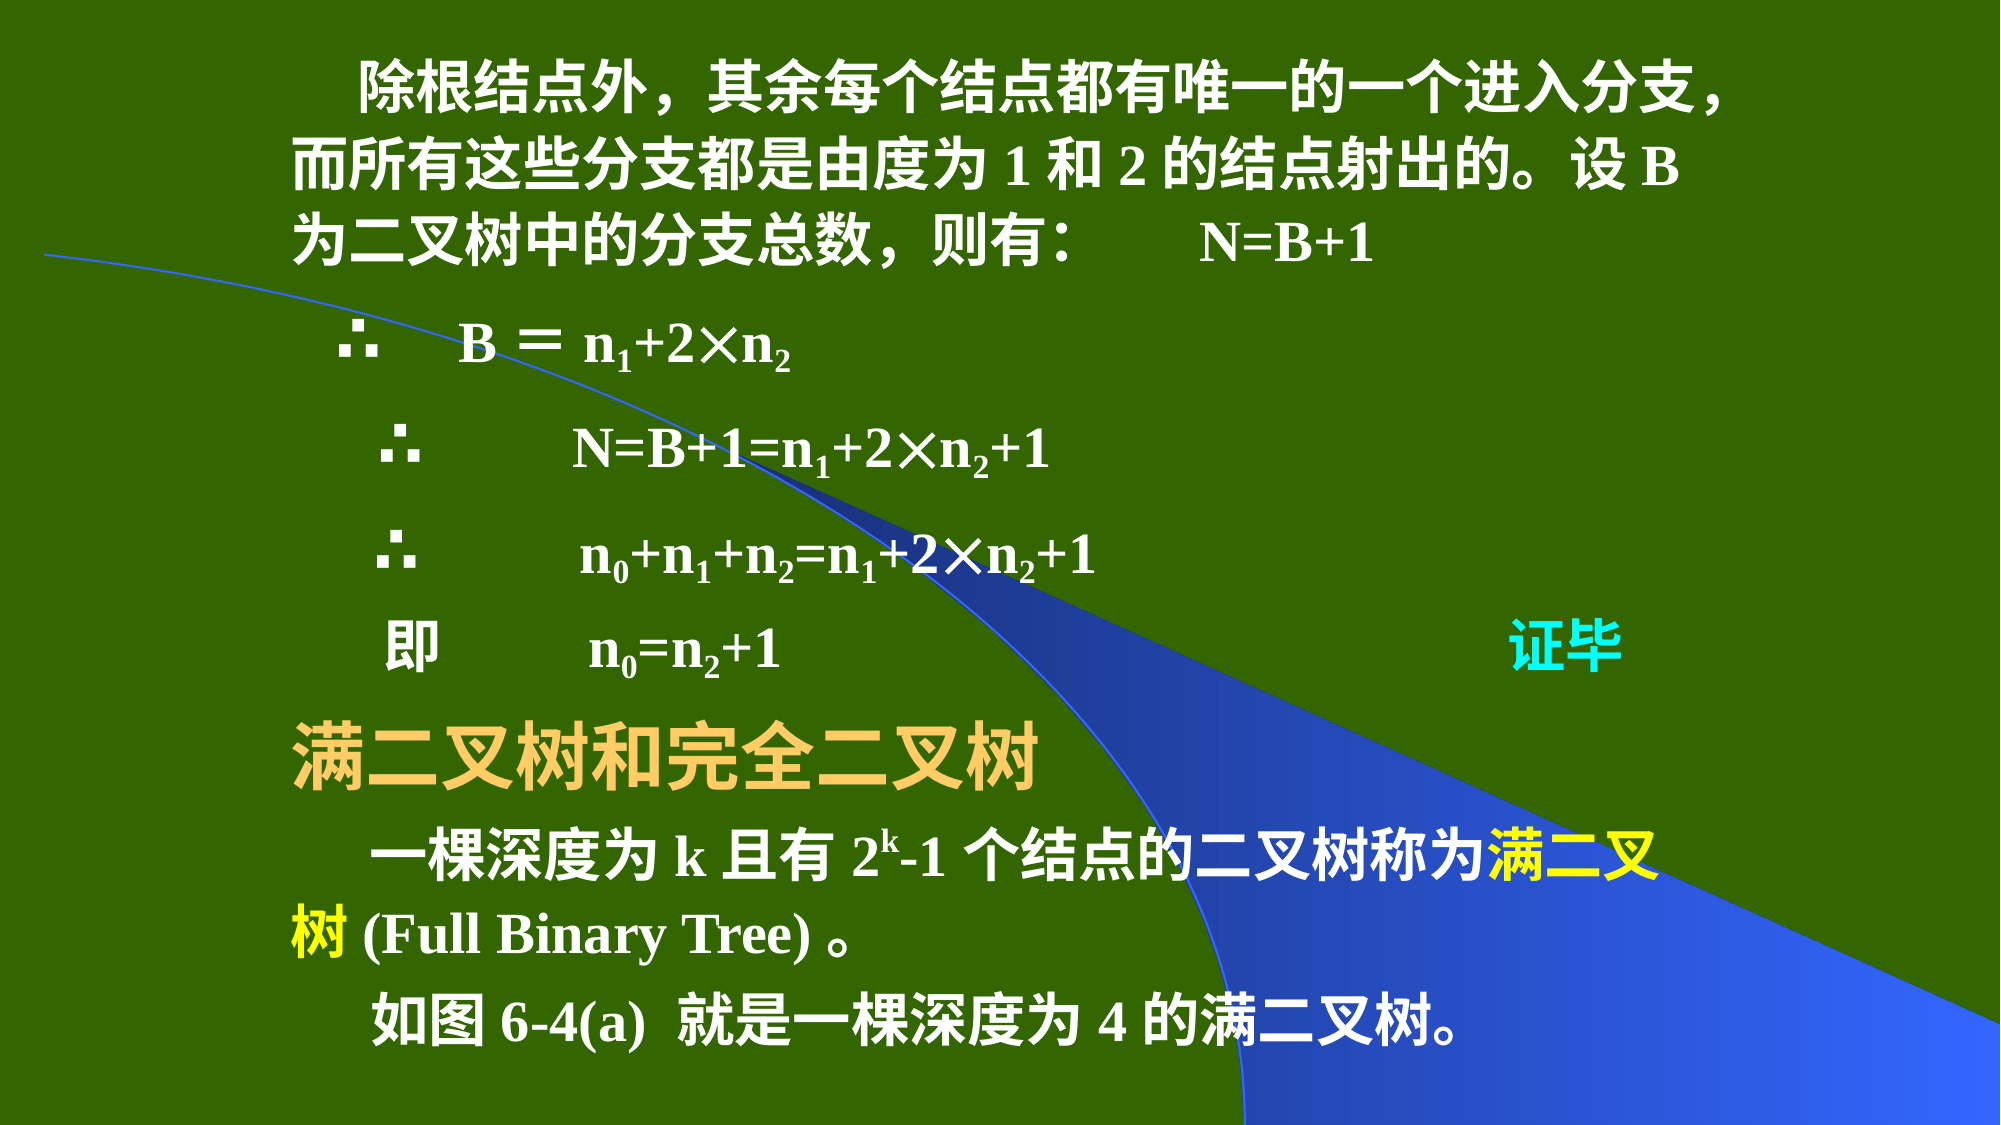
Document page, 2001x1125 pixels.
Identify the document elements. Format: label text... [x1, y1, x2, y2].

subtitle 除根结点外，其余每个结点都有唯一的一个进入分支，而所有这些分支都是由度为1和2的结点射出的。设B为二叉树中的分支总数，则有： N=B+1 ∴ B＝n1+2n2 ∴ N=B+1=n1+2n2+1 ∴ n0+n1+n2=n1+2n2+1 即 n0=n2+1 证毕 满二叉树和完全二叉树 一棵深度为k且有2k-1个结点的二叉树称为满二叉树(Full Binary Tree)。 如图6-4(a) 就是一棵深度为4的满二叉树。 [274, 37, 1721, 1059]
